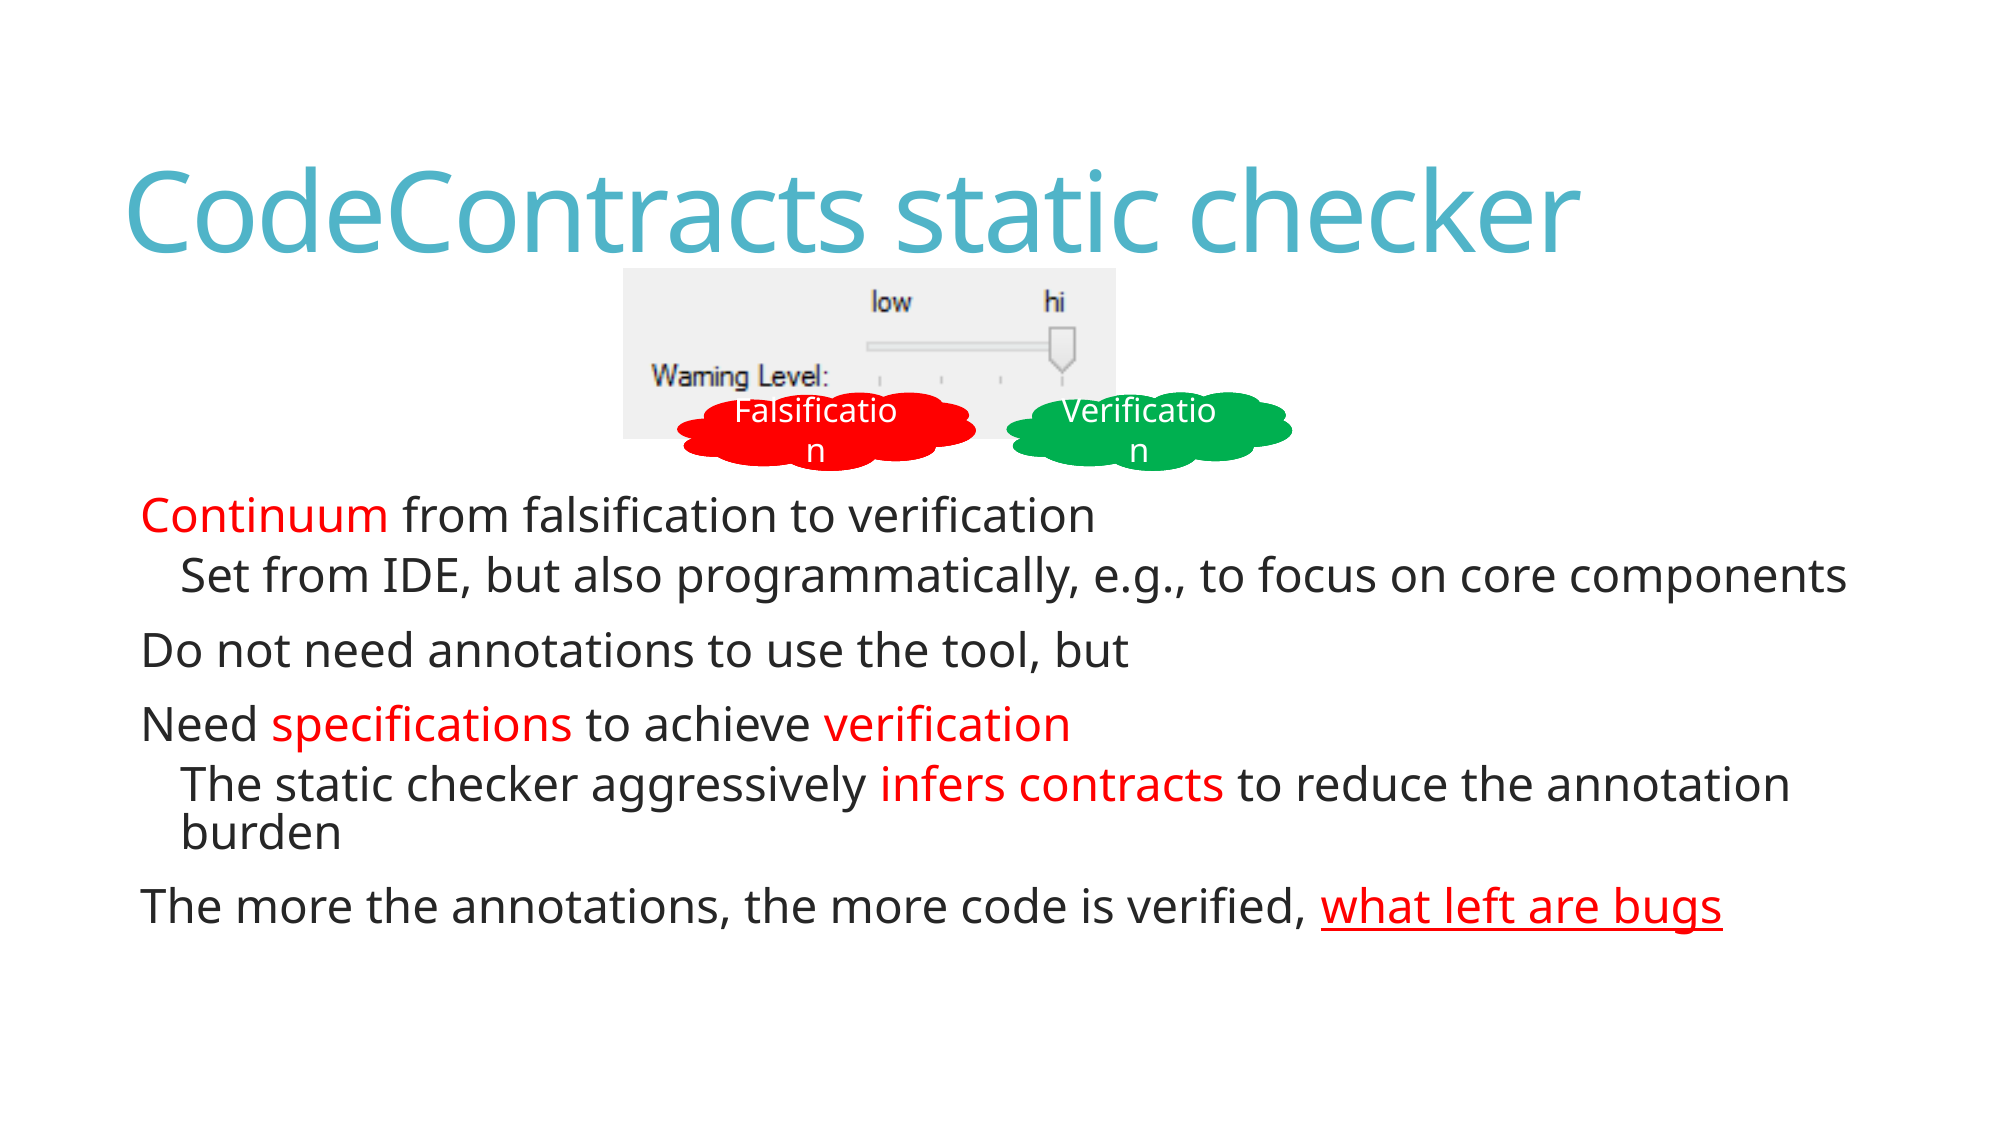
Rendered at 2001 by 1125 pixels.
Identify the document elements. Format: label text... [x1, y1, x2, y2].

title CodeContracts static checker [107, 81, 1875, 354]
text_box Verification [1011, 391, 1294, 472]
list Continuum from falsification to verification Set from IDE, but also programmatically, e.g., to focus on core components Do not need annotations to use the tool, but Need specifications to achieve verification The static checker aggressively infers contracts to reduce the annotation burden The more the annotations, the more code is verified, what left are bugs [111, 486, 1875, 948]
picture [623, 268, 1117, 439]
text_box Falsification [682, 439, 972, 472]
